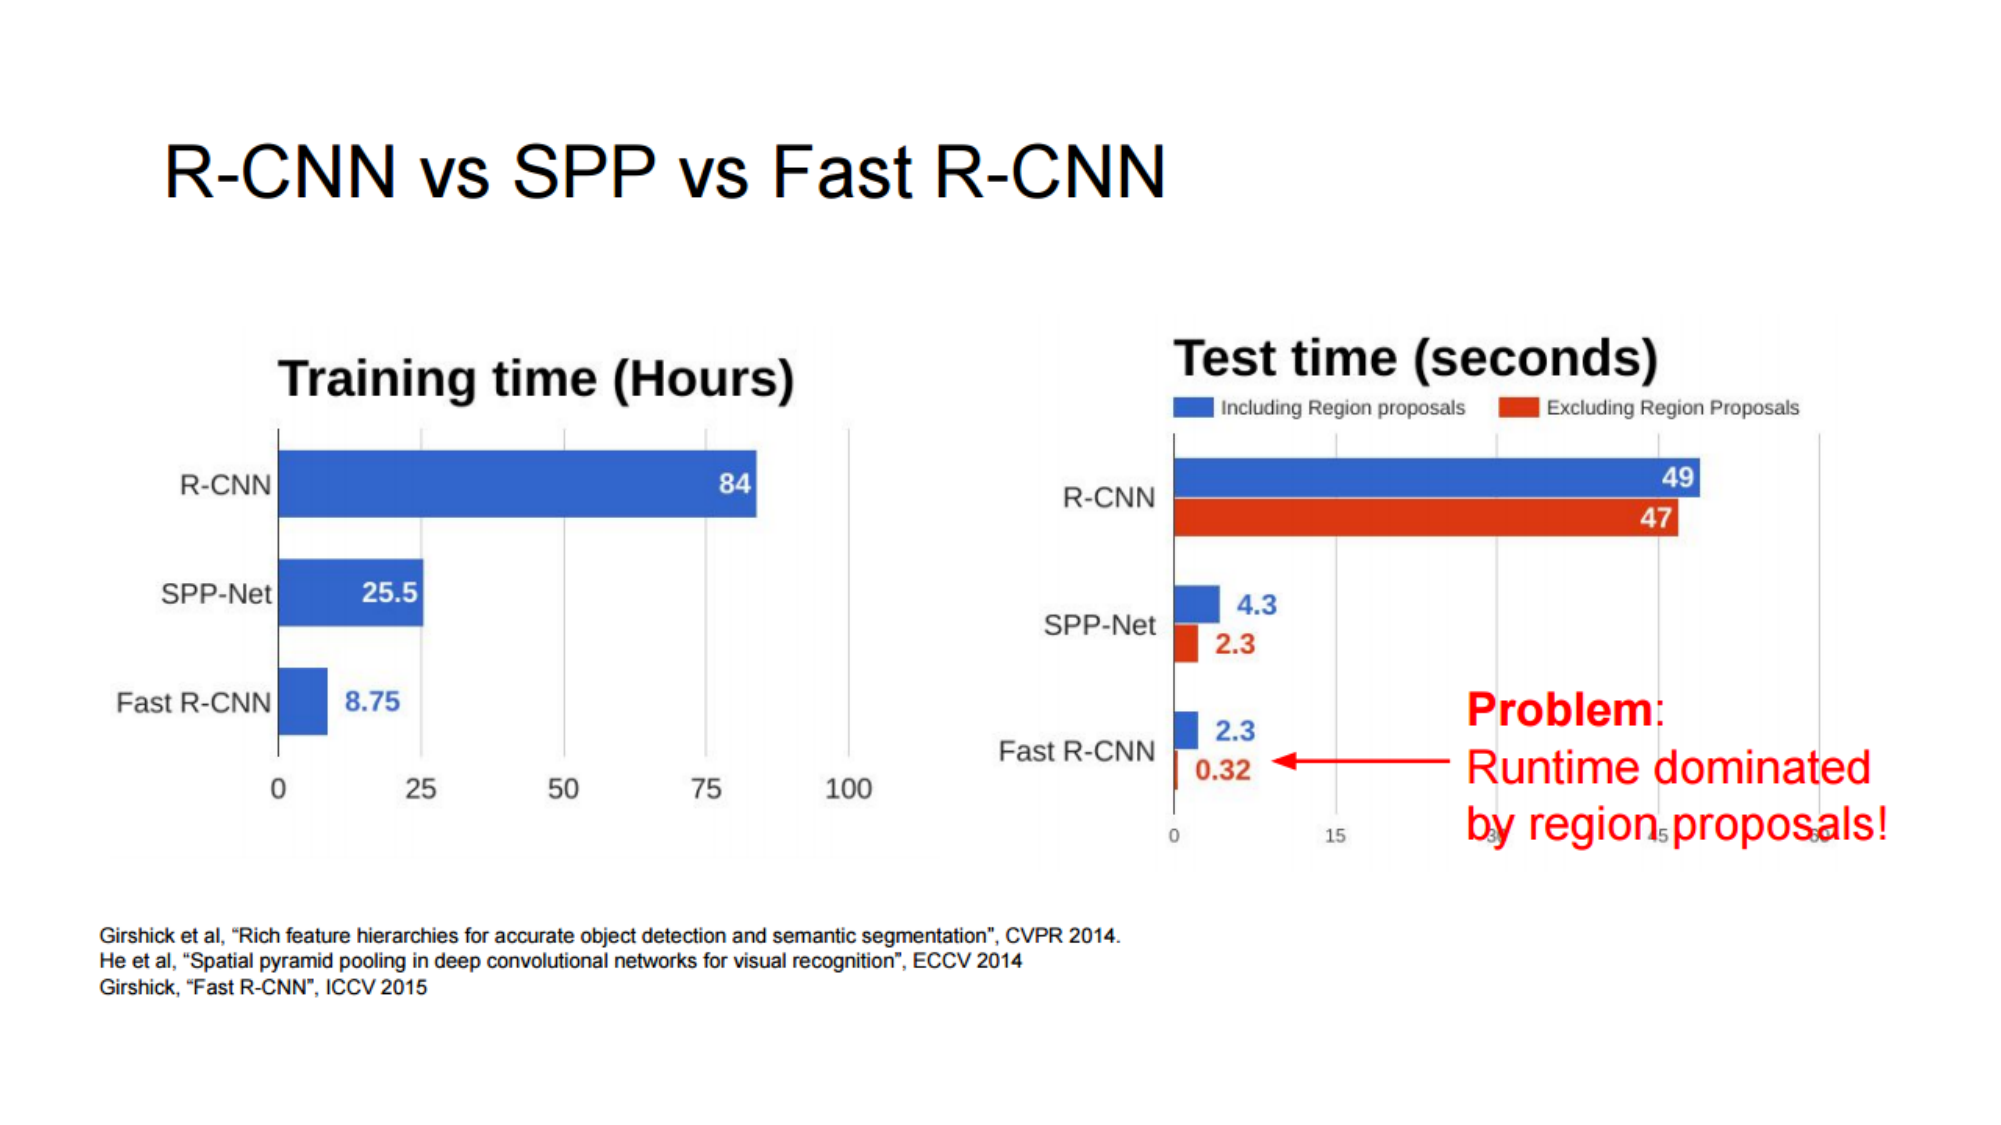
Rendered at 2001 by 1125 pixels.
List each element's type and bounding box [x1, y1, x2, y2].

picture [95, 121, 1905, 1004]
